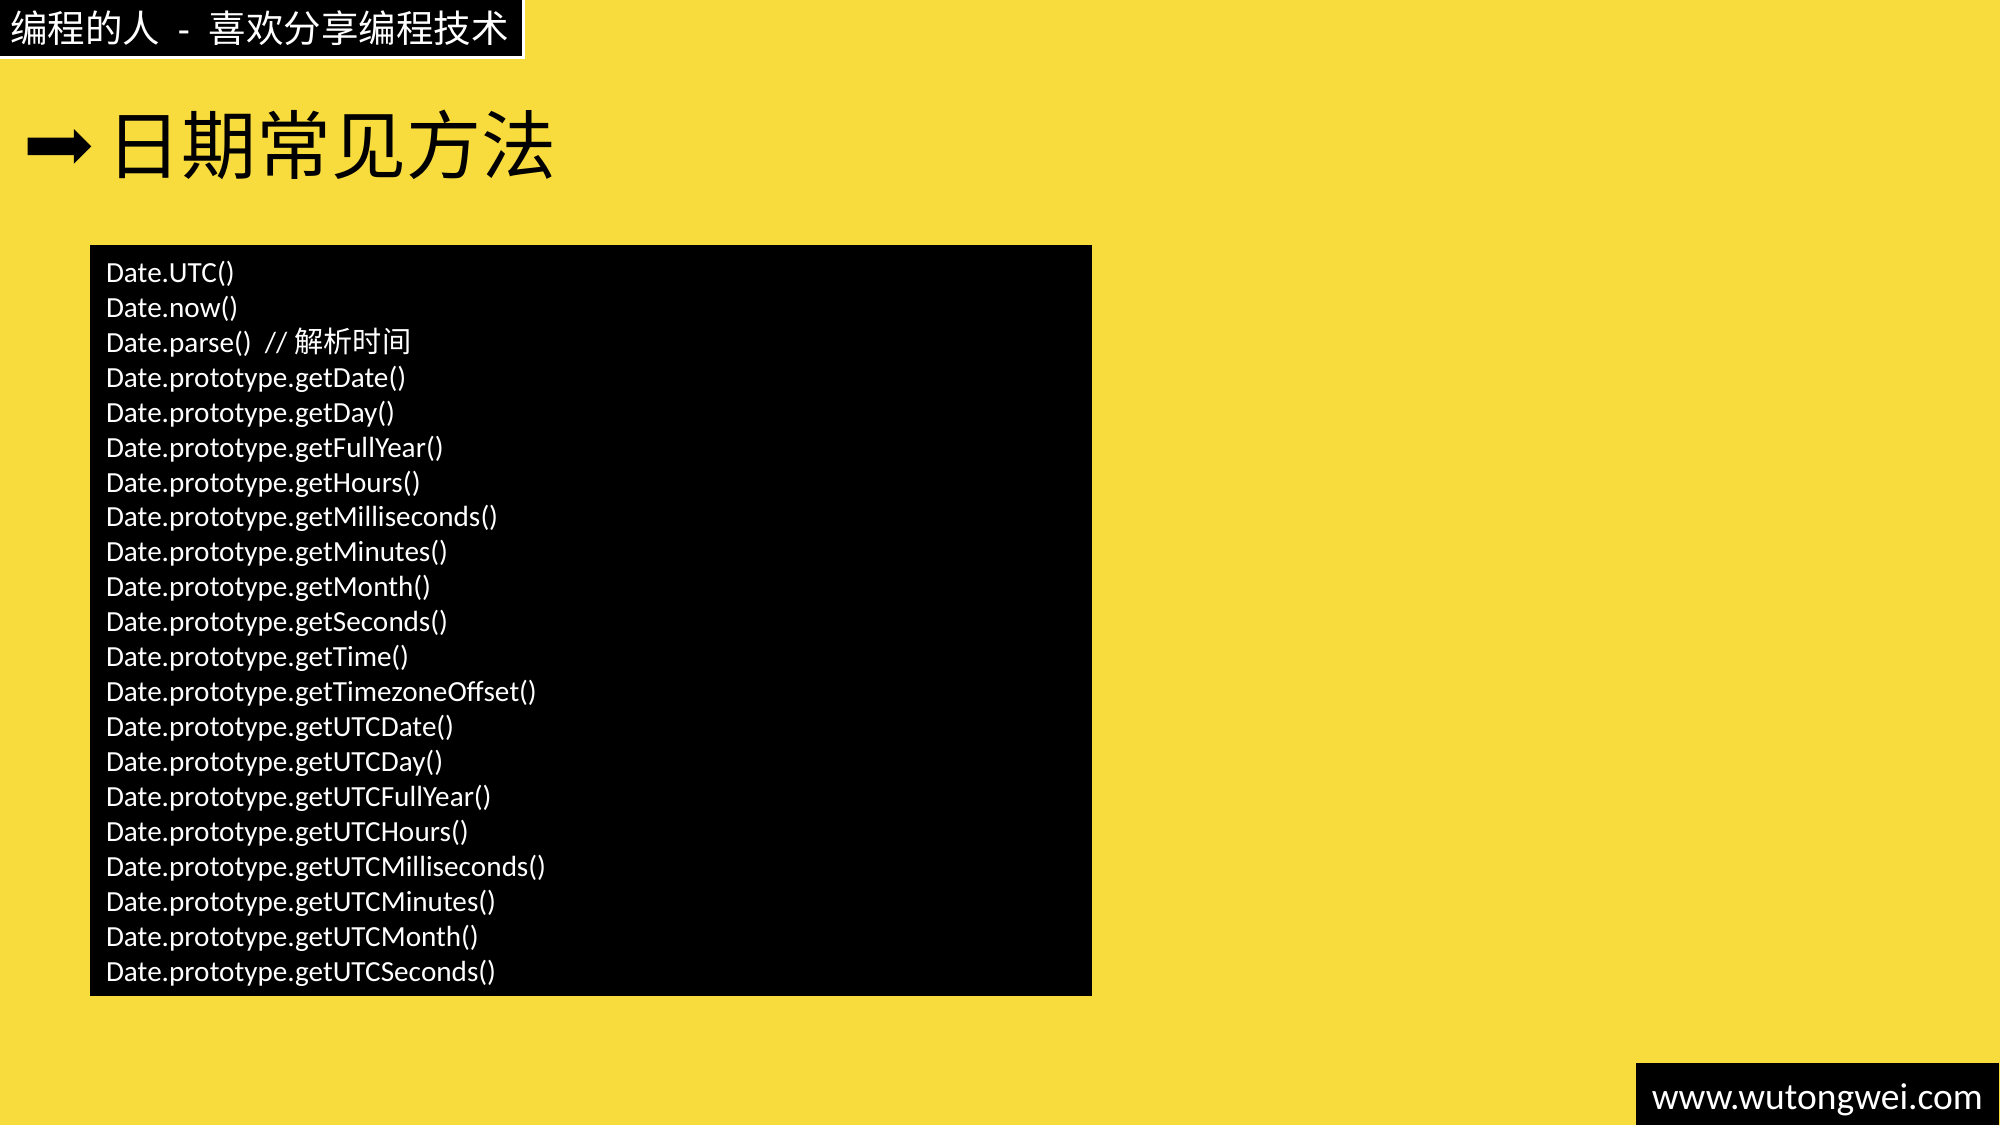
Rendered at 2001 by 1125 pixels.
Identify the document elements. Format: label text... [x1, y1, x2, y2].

text_box Date.UTC() Date.now() Date.parse() //解析时间 Date.prototype.getDate() Date.prototype.getDay() Date.prototype.getFullYear() Date.prototype.getHours() Date.prototype.getMilliseconds() Date.prototype.getMinutes() Date.prototype.getMonth() Date.prototype.getSeconds() Date.prototype.getTime() Date.prototype.getTimezoneOffset() Date.prototype.getUTCDate() Date.prototype.getUTCDay() Date.prototype.getUTCFullYear() Date.prototype.getUTCHours() Date.prototype.getUTCMilliseconds() Date.prototype.getUTCMinutes() Date.prototype.getUTCMonth() Date.prototype.getUTCSeconds() [90, 245, 1092, 996]
title 日期常见方法 [91, 101, 1955, 192]
